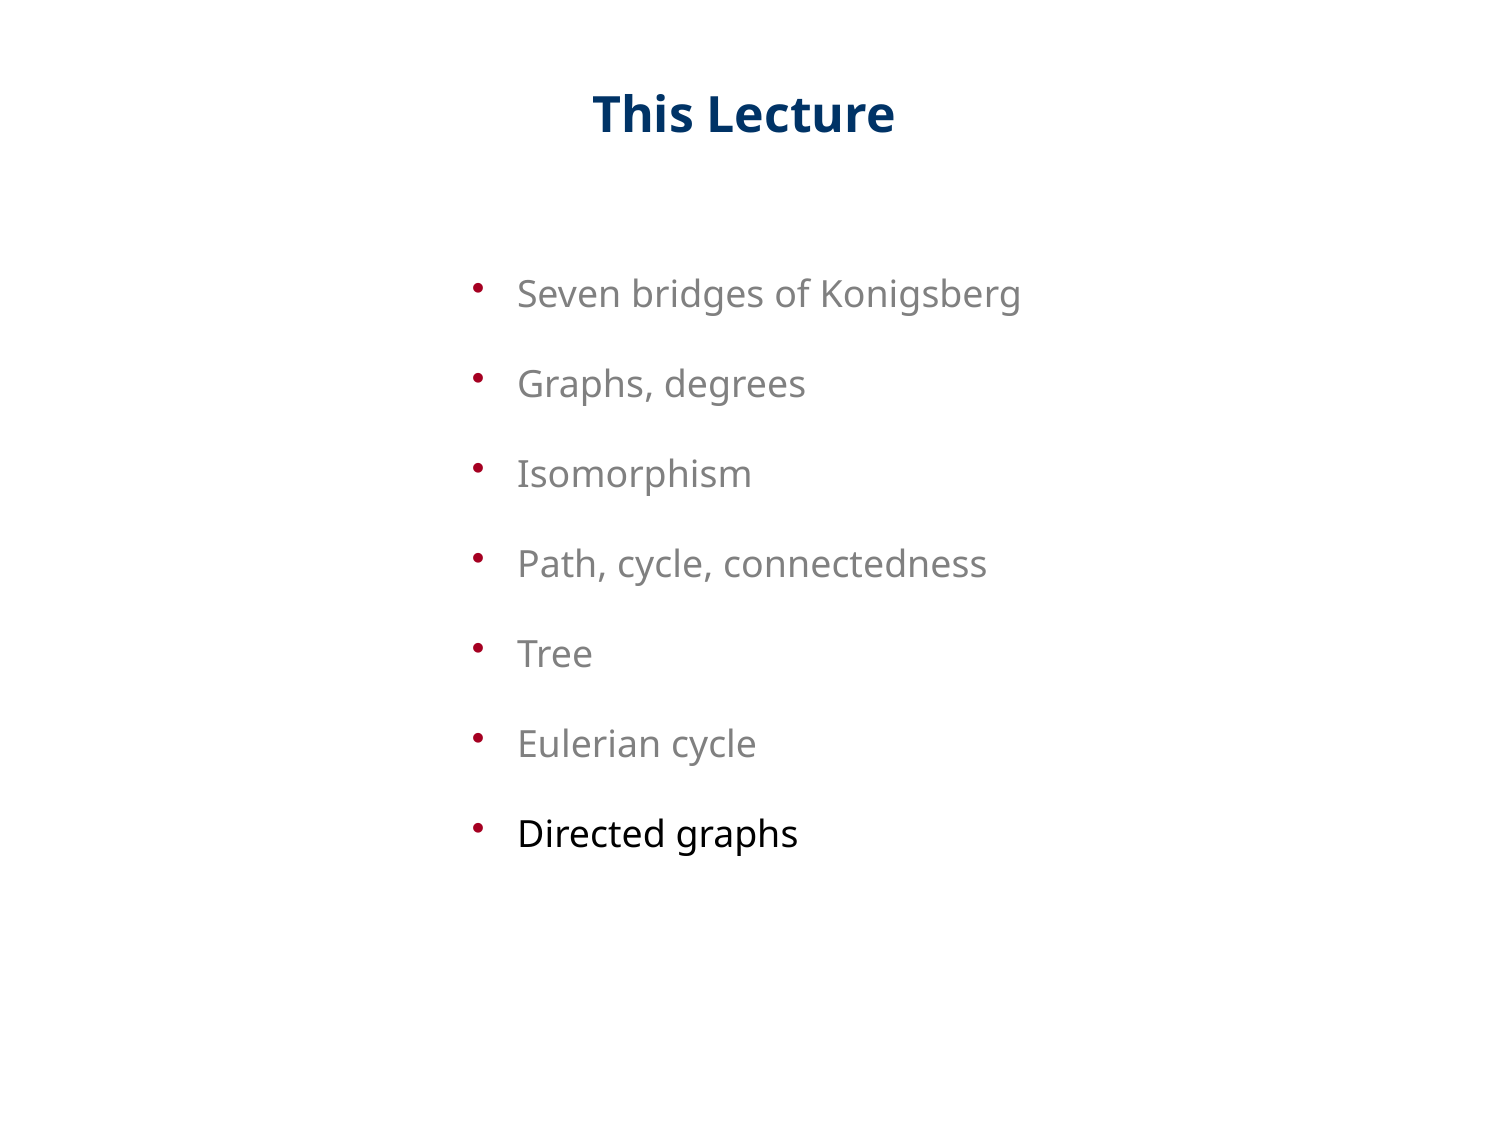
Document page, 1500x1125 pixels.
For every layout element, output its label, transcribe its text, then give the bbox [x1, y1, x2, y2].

text_box Seven bridges of Konigsberg Graphs, degrees Isomorphism Path, cycle, connectedness Tree Eulerian cycle Directed graphs [457, 262, 1038, 863]
text_box This Lecture [577, 74, 911, 150]
